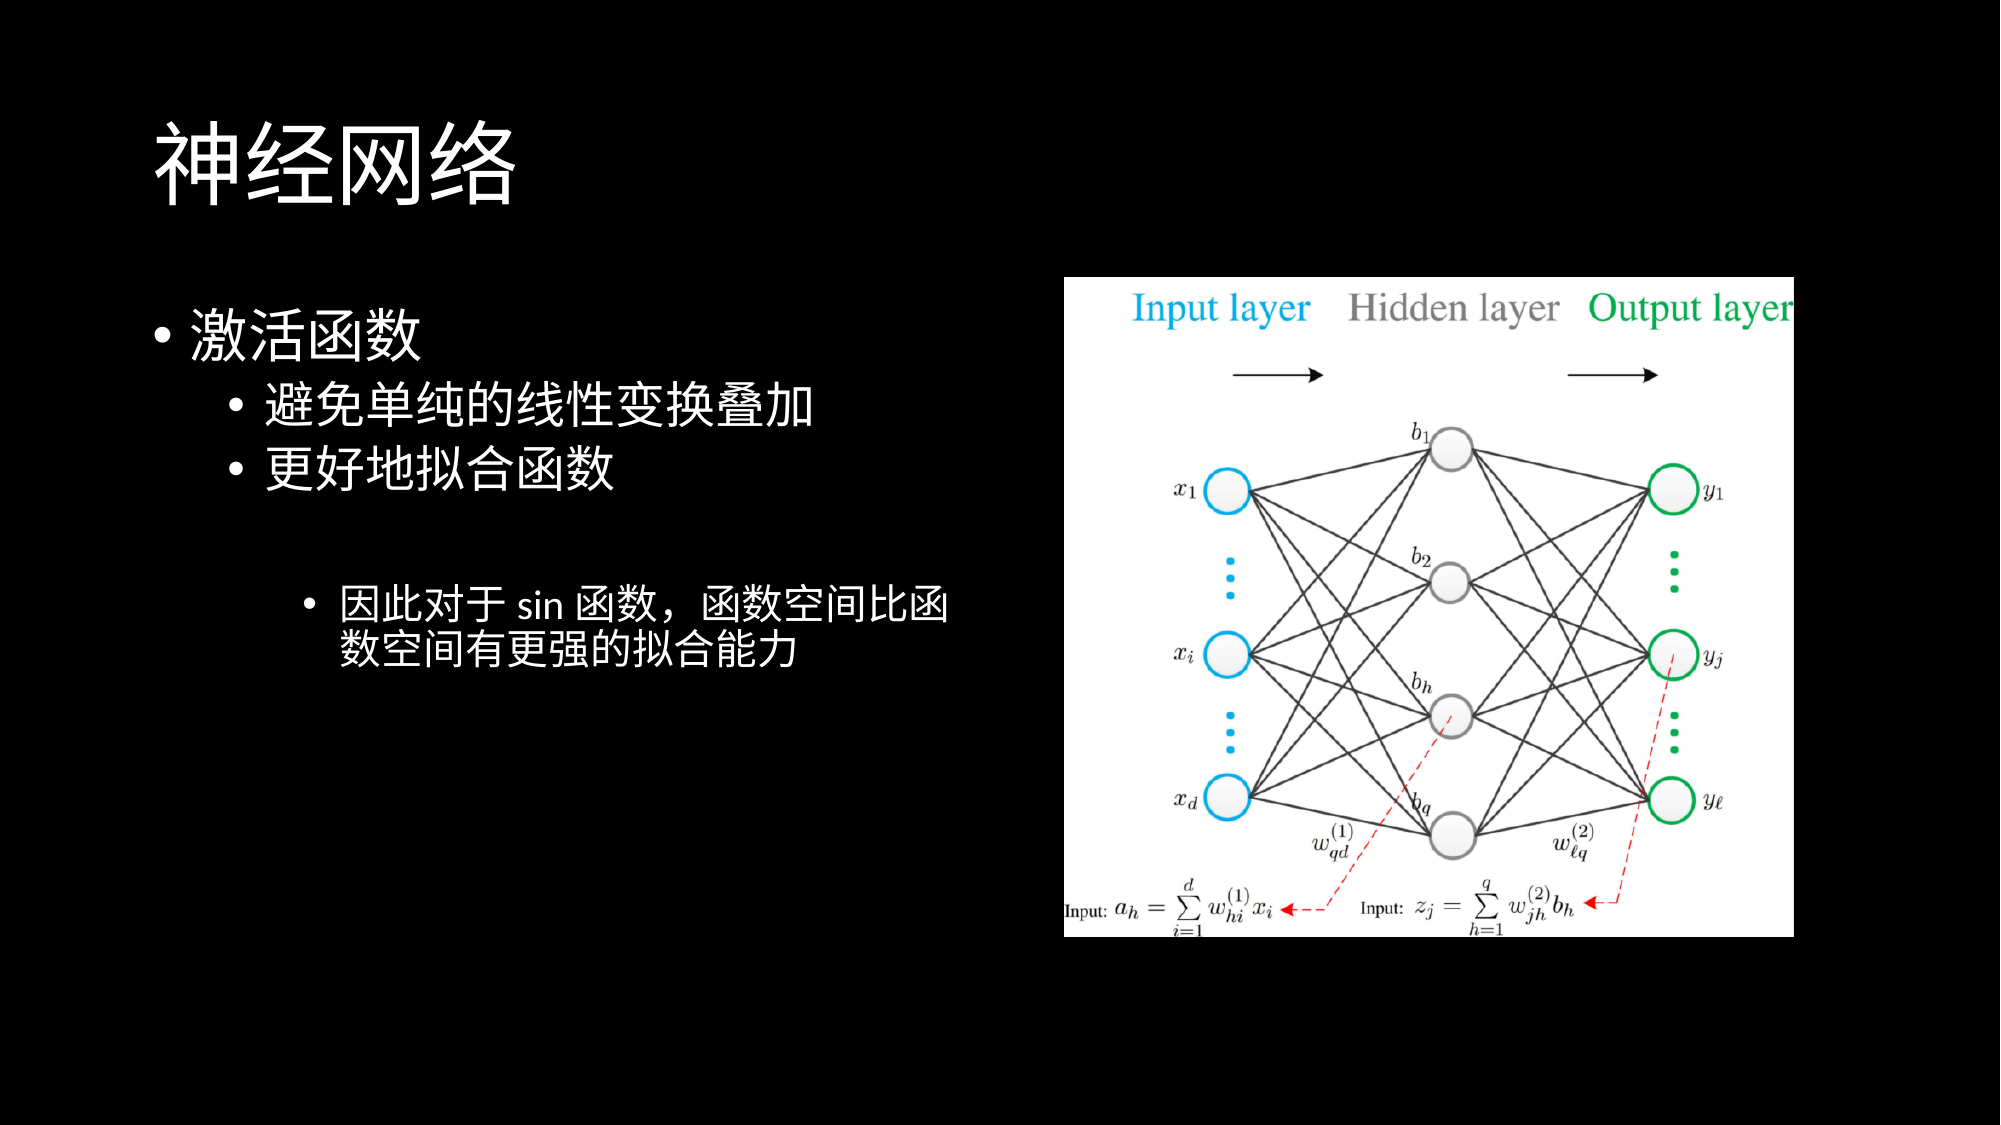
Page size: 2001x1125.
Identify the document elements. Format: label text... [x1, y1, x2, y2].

title 神经网络 [137, 59, 1863, 278]
picture [1064, 277, 1794, 937]
